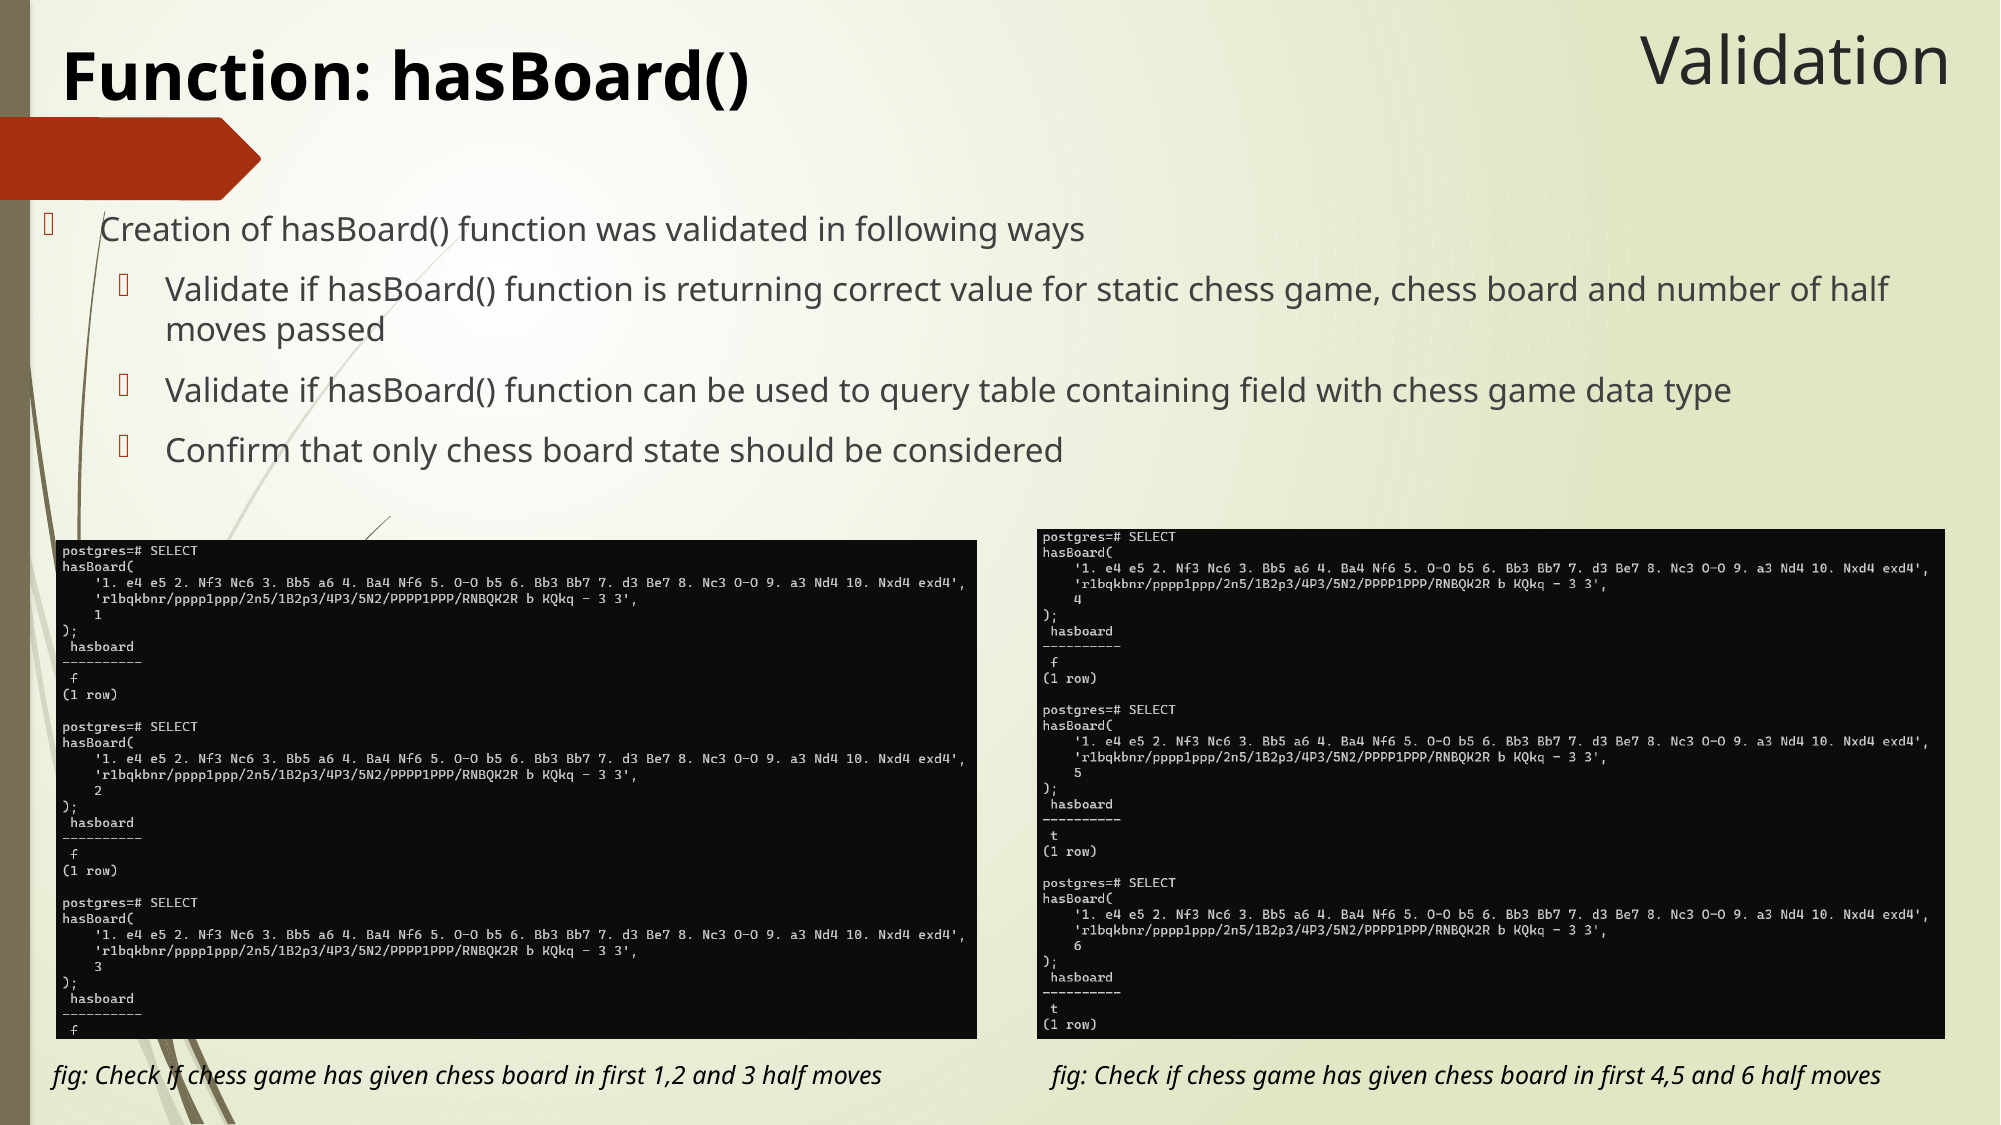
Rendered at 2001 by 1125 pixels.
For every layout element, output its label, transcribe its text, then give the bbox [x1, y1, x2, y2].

text_box fig: Check if chess game has given chess board in first 4,5 and 6 half moves [1037, 1055, 1987, 1125]
list Creation of hasBoard() function was validated in following ways Validate if hasBoard() function is returning correct value for static chess game, chess board and number of half moves passed Validate if hasBoard() function can be used to query table containing field with chess game data type Confirm that only chess board state should be considered [28, 200, 1925, 520]
text_box fig: Check if chess game has given chess board in first 1,2 and 3 half moves [37, 1055, 1018, 1125]
text_box Validation [1624, 9, 2000, 147]
text_box Function: hasBoard() [46, 1, 942, 156]
picture [1036, 529, 1945, 1039]
picture [56, 540, 977, 1039]
